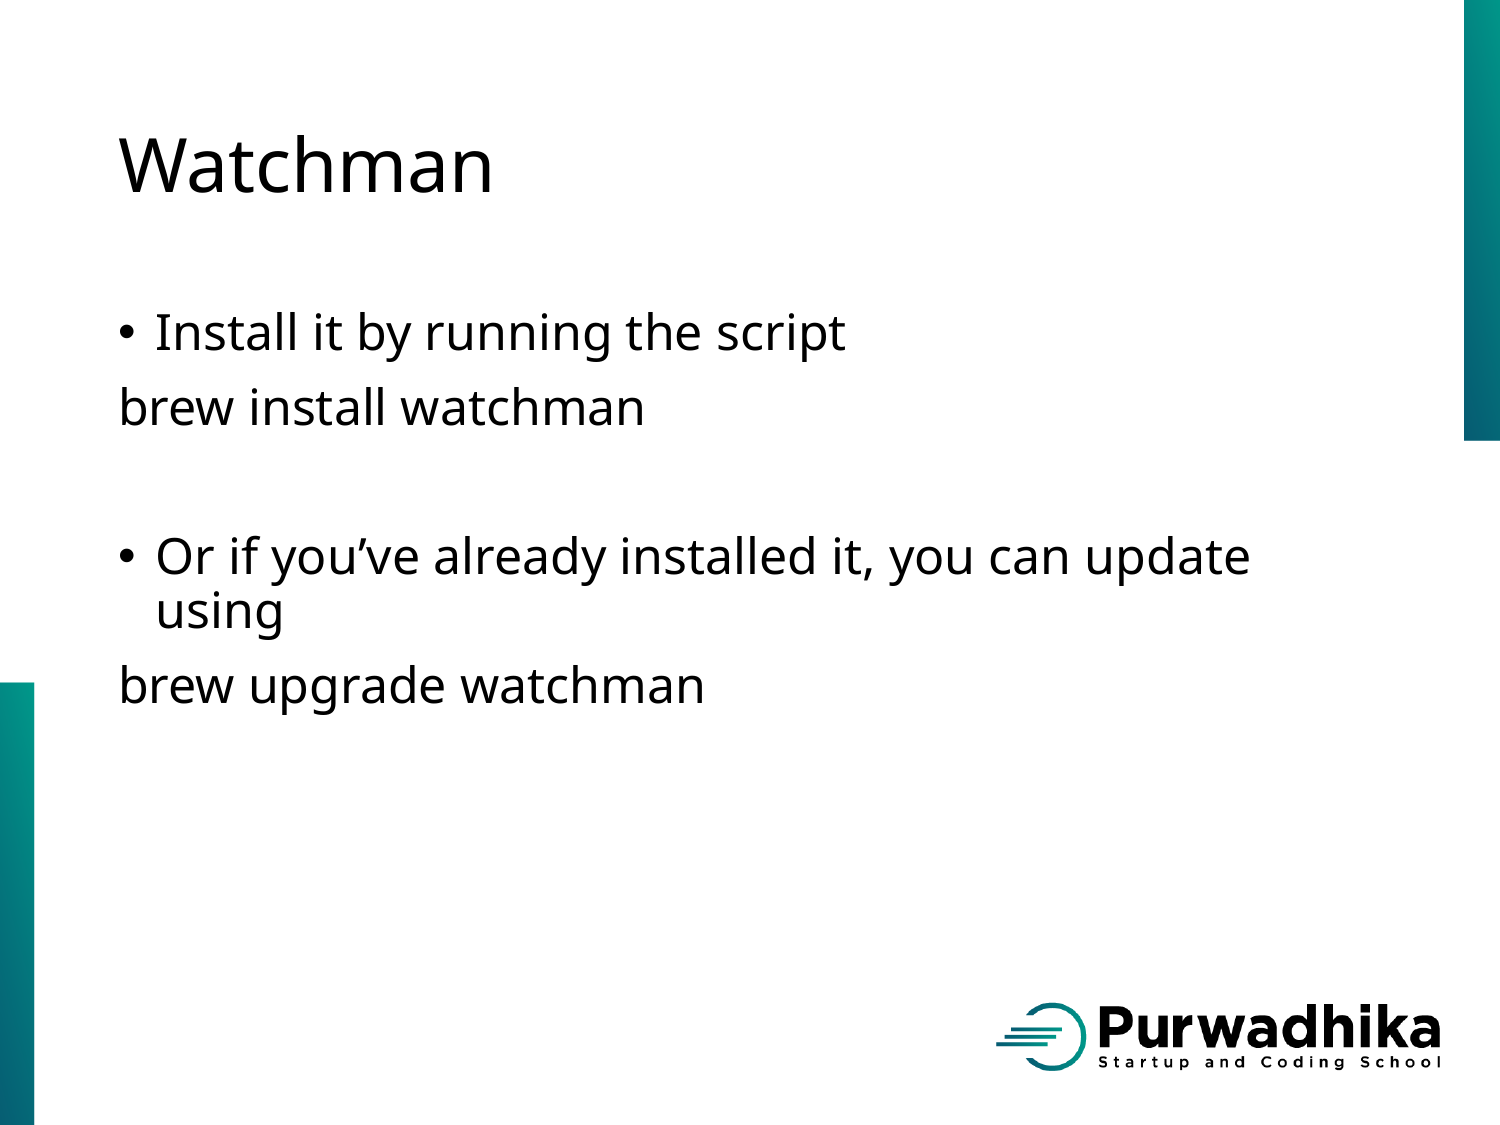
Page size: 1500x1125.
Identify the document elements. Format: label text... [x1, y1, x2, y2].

picture [0, 0, 1500, 1125]
list Install it by running the script brew install watchman Or if you’ve already installed it, you can update using brew upgrade watchman [103, 299, 1397, 984]
title Watchman [103, 59, 1397, 278]
